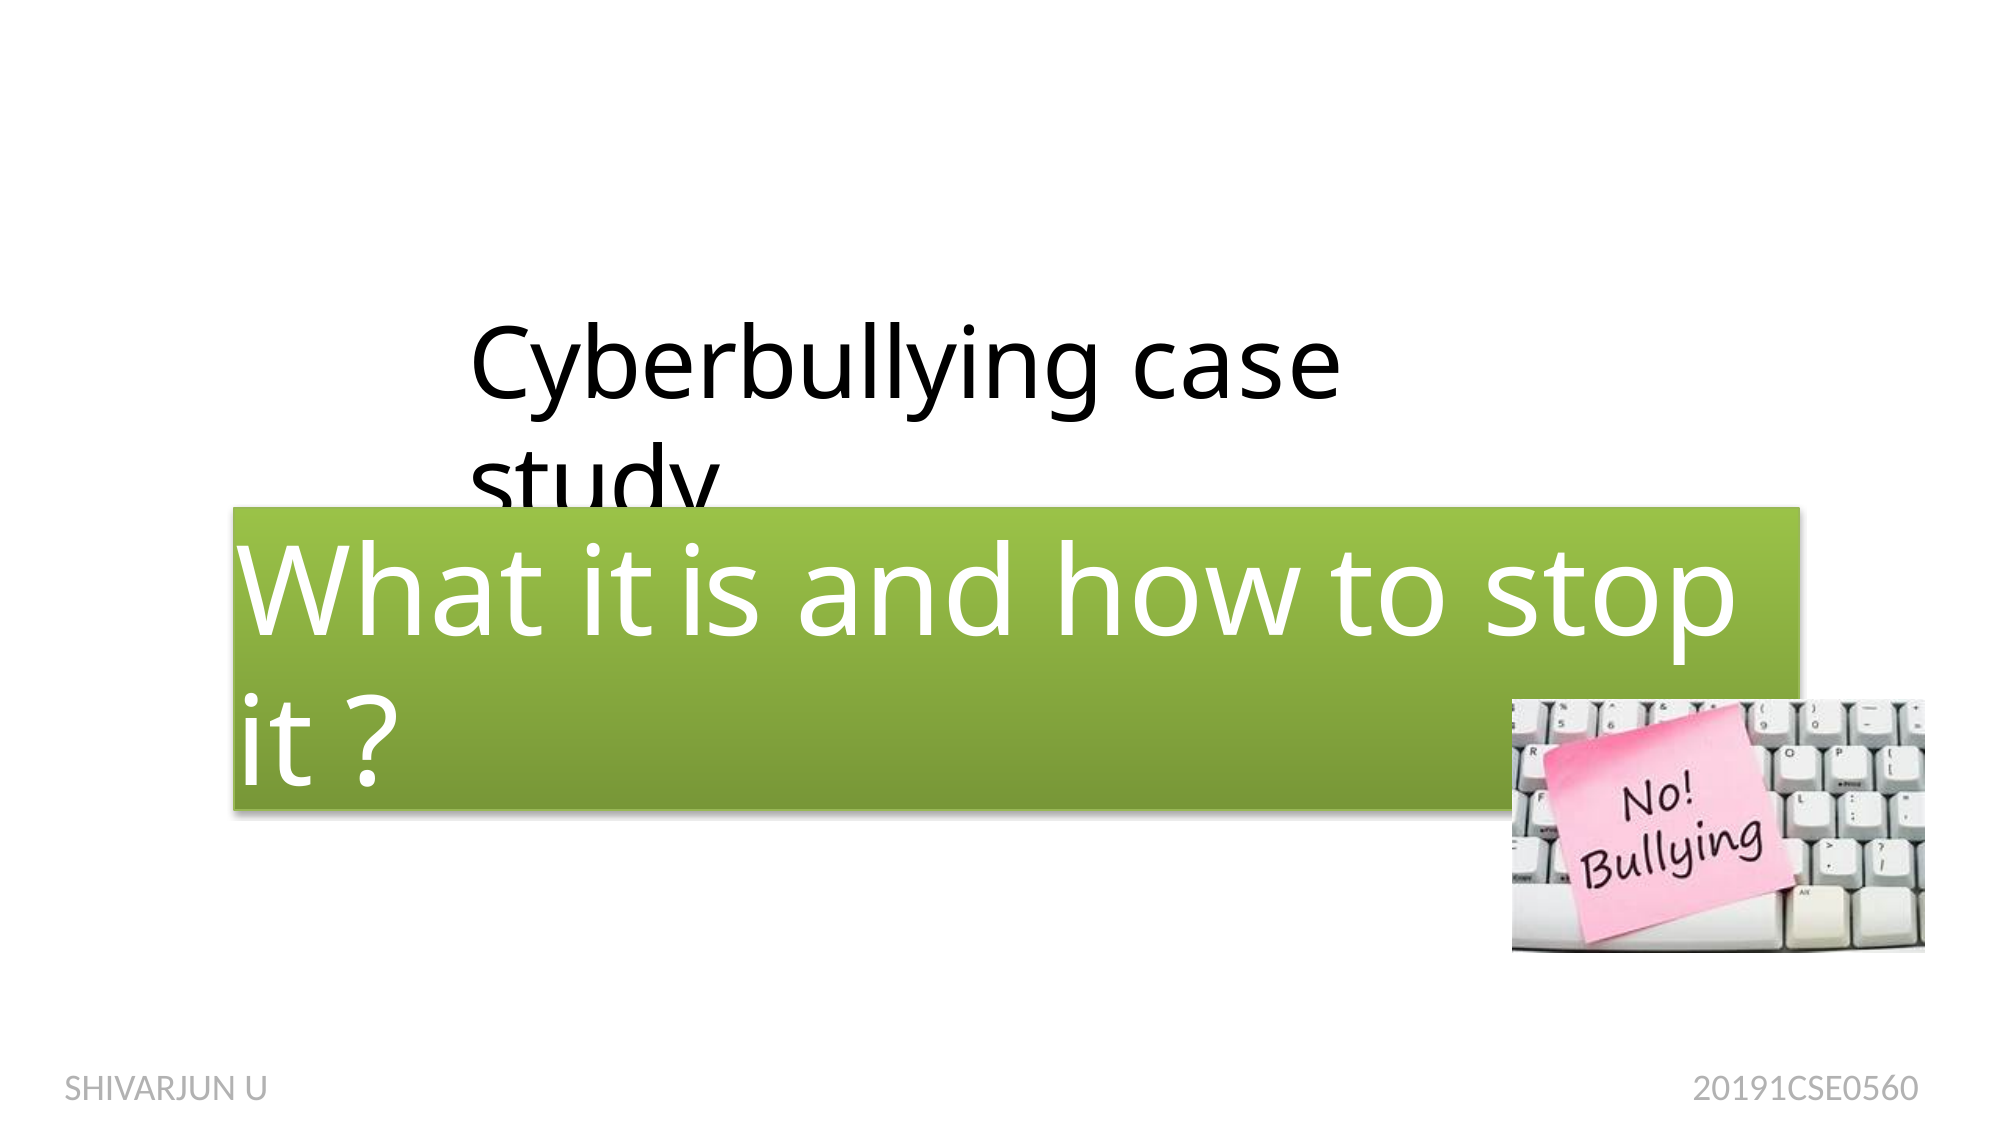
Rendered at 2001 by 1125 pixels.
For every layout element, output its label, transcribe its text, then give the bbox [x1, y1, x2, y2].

picture [1512, 699, 1926, 954]
footer SHIVARJUN U 20191CSE0560 [0, 1062, 2000, 1125]
text_box What it is and how to stop it ? [233, 507, 1800, 811]
title Cyberbullying case study [433, 296, 1567, 505]
